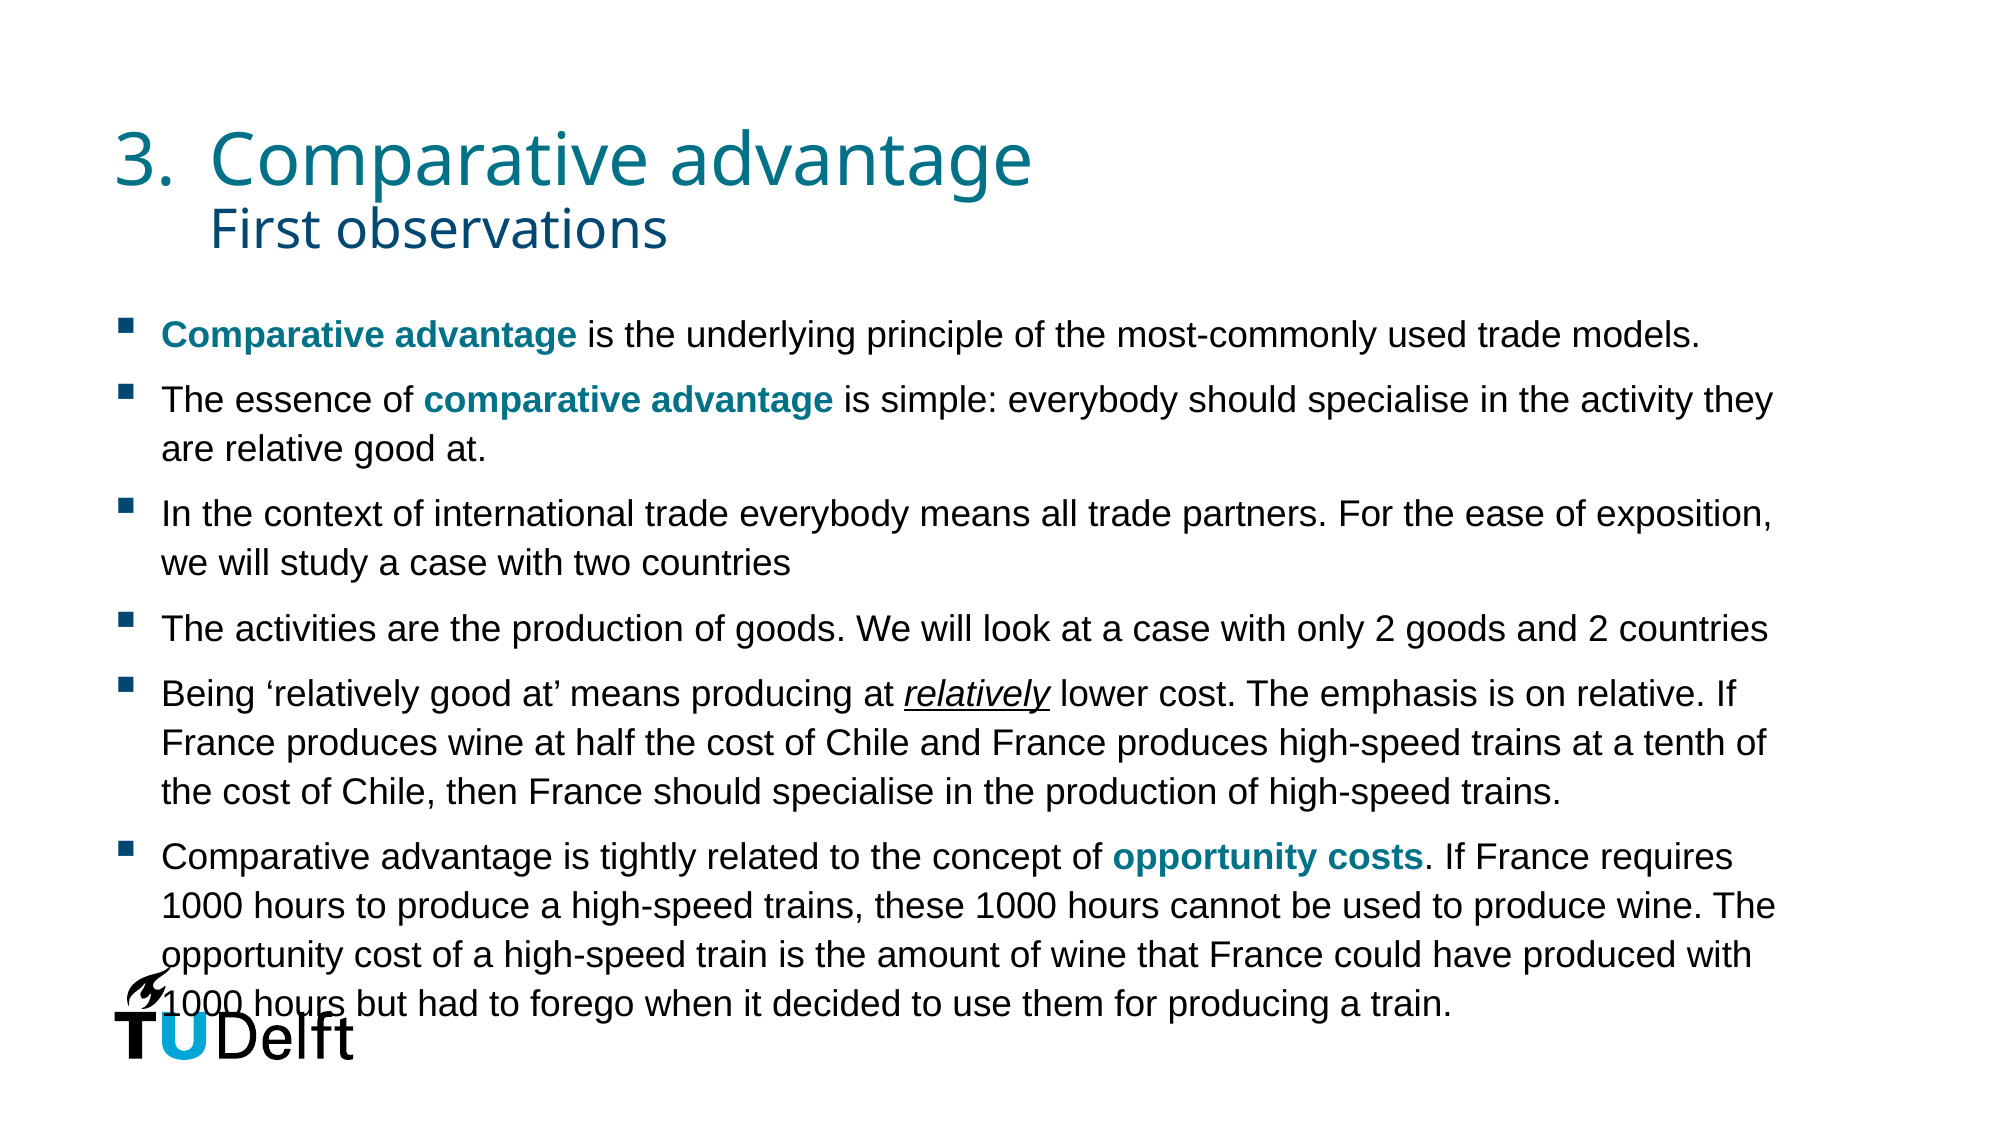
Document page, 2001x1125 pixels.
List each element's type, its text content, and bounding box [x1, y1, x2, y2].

title 3. Comparative advantage First observations [114, 121, 1883, 262]
list Comparative advantage is the underlying principle of the most-commonly used trade models. The essence of comparative advantage is simple: everybody should specialise in the activity they are relative good at. In the context of international trade everybody means all trade partners. For the ease of exposition, we will study a case with two countries The activities are the production of goods. We will look at a case with only 2 goods and 2 countries Being ‘relatively good at’ means producing at relatively lower cost. The emphasis is on relative. If France produces wine at half the cost of Chile and France produces high-speed trains at a tenth of the cost of Chile, then France should specialise in the production of high-speed trains. Comparative advantage is tightly related to the concept of opportunity costs. If France requires 1000 hours to produce a high-speed trains, these 1000 hours cannot be used to produce wine. The opportunity cost of a high-speed train is the amount of wine that France could have produced with 1000 hours but had to forego when it decided to use them for producing a train. [114, 305, 1824, 1028]
text_box [84, 251, 1469, 998]
